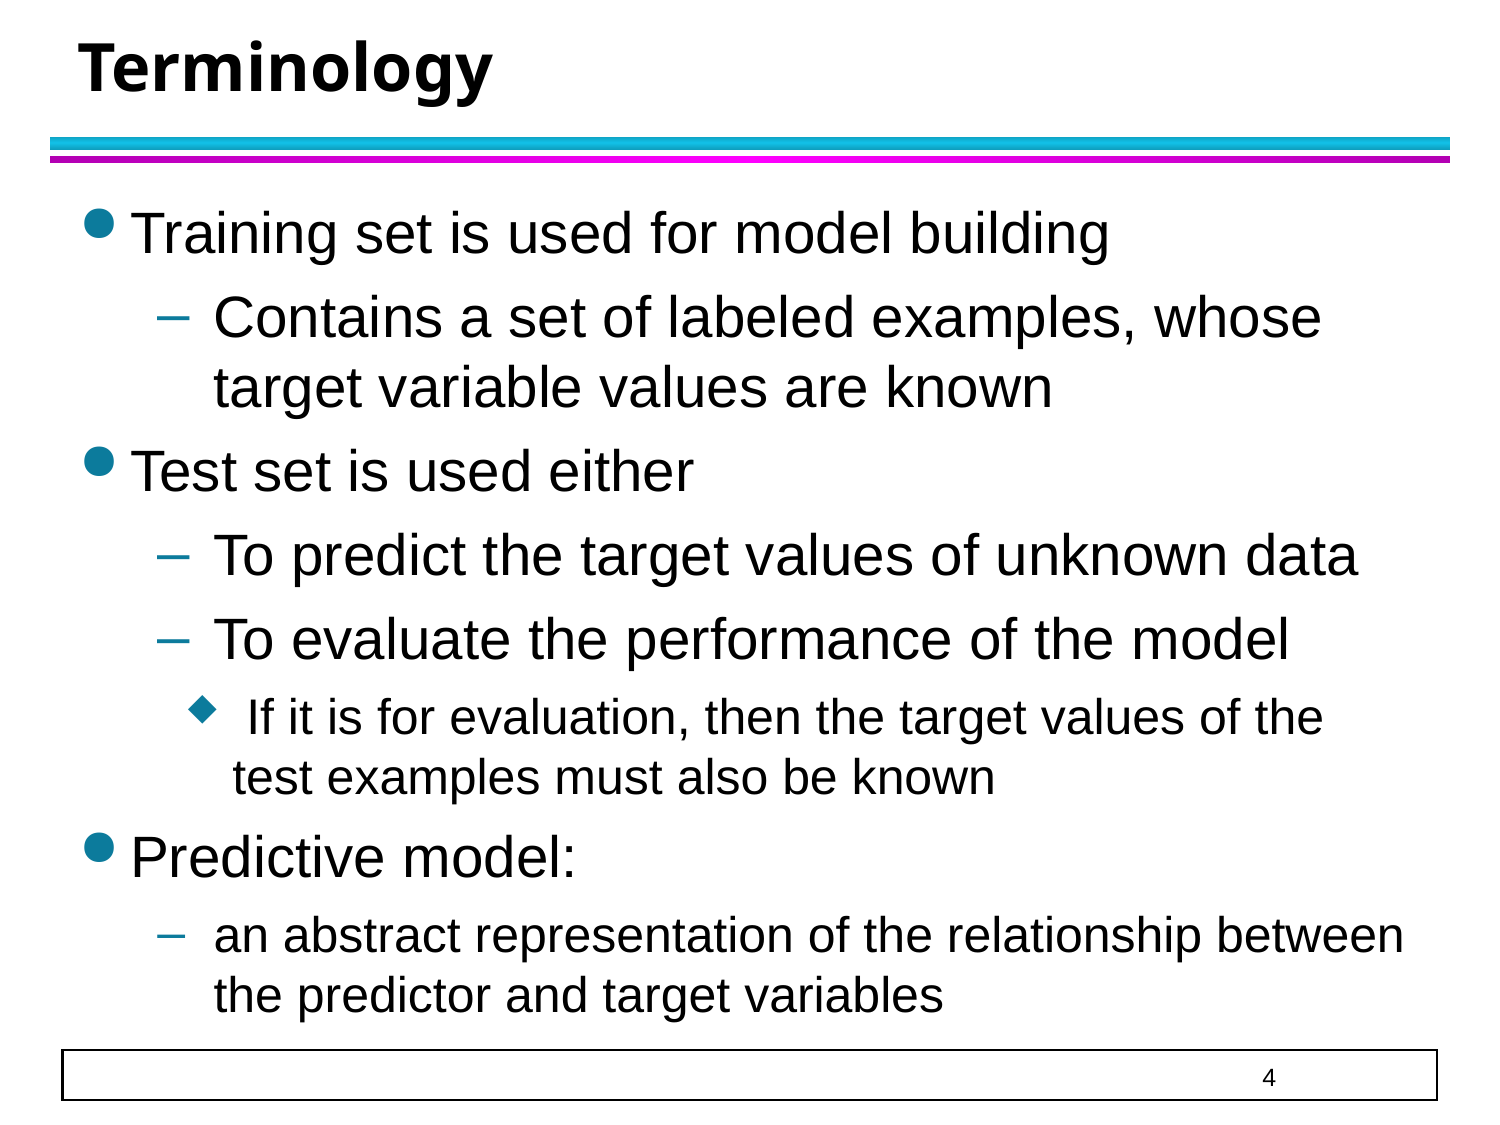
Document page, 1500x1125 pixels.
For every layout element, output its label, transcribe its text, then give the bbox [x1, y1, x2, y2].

list Training set is used for model building Contains a set of labeled examples, whose target variable values are known Test set is used either To predict the target values of unknown data To evaluate the performance of the model If it is for evaluation, then the target values of the test examples must also be known Predictive model: an abstract representation of the relationship between the predictor and target variables [67, 187, 1432, 1038]
title Terminology [62, 24, 1421, 113]
